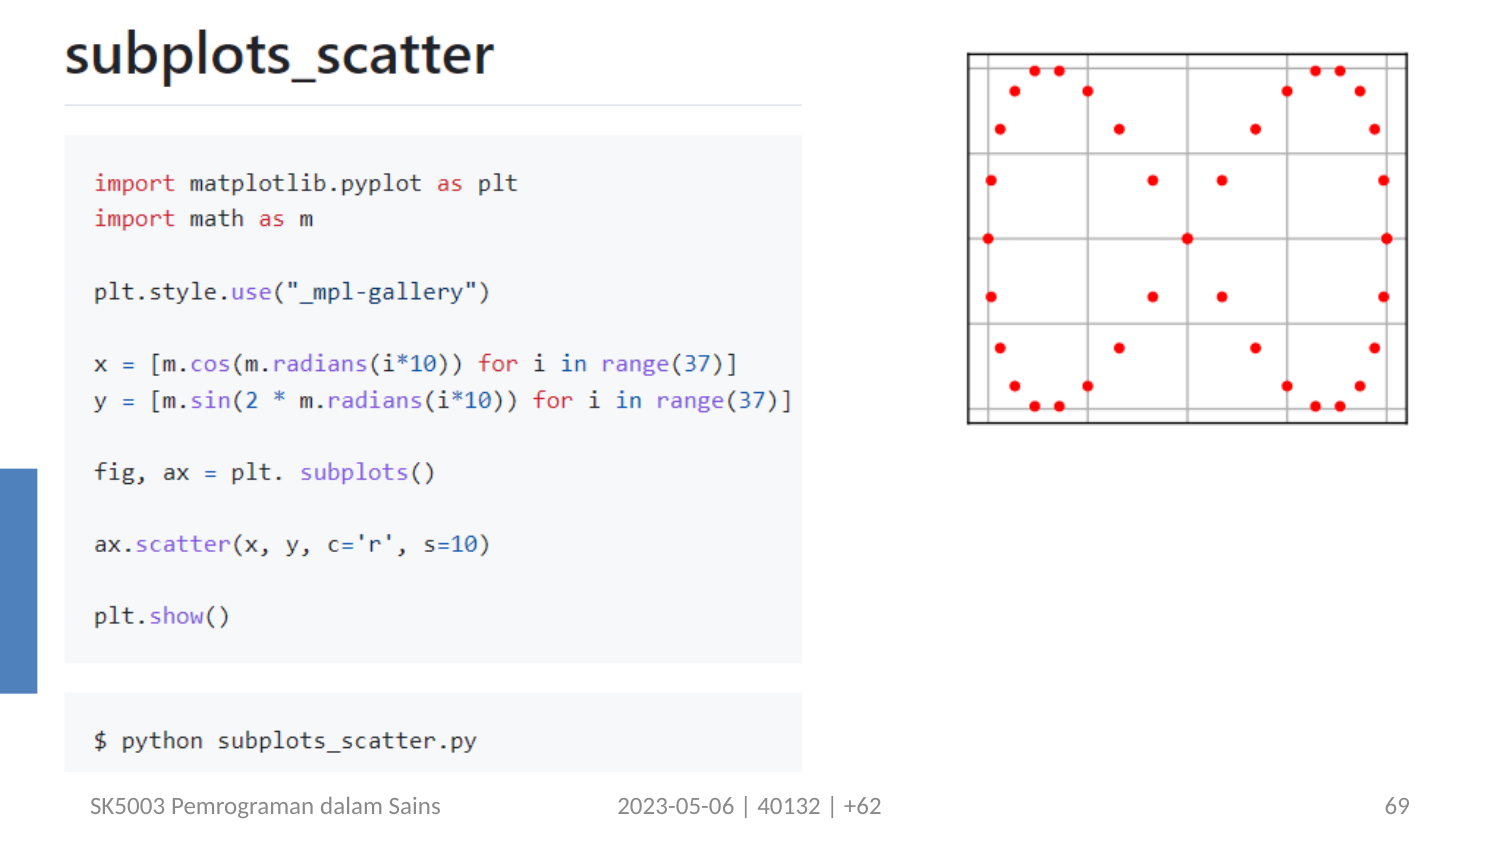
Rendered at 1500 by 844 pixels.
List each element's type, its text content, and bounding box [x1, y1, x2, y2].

slide_number SK5003 Pemrograman dalam Sains [75, 782, 463, 827]
slide_number 69 [1074, 782, 1425, 827]
picture [49, 21, 802, 772]
picture [949, 46, 1413, 435]
footer 2023-05-06 | 40132 | +62 [512, 782, 988, 827]
